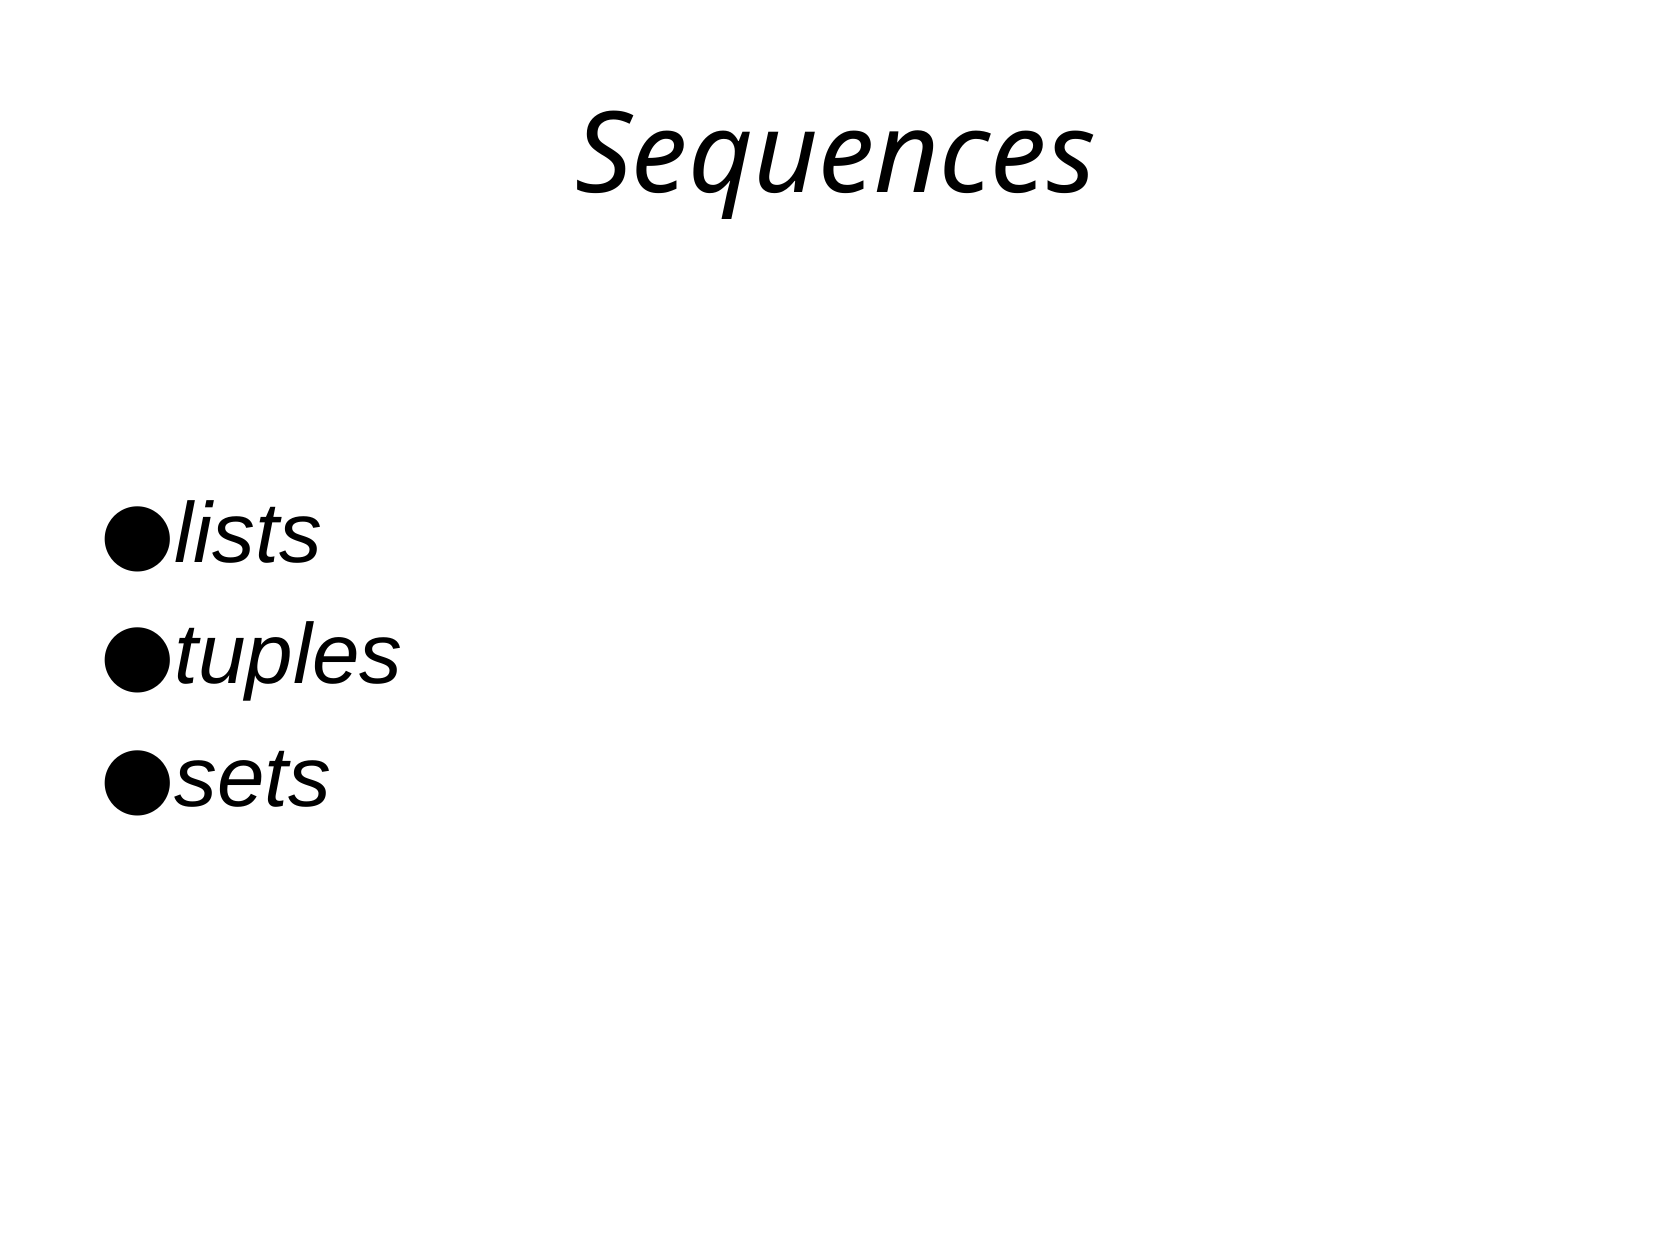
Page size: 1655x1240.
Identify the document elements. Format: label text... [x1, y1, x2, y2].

text_box lists tuples sets [98, 476, 948, 808]
title Sequences [573, 80, 1221, 220]
